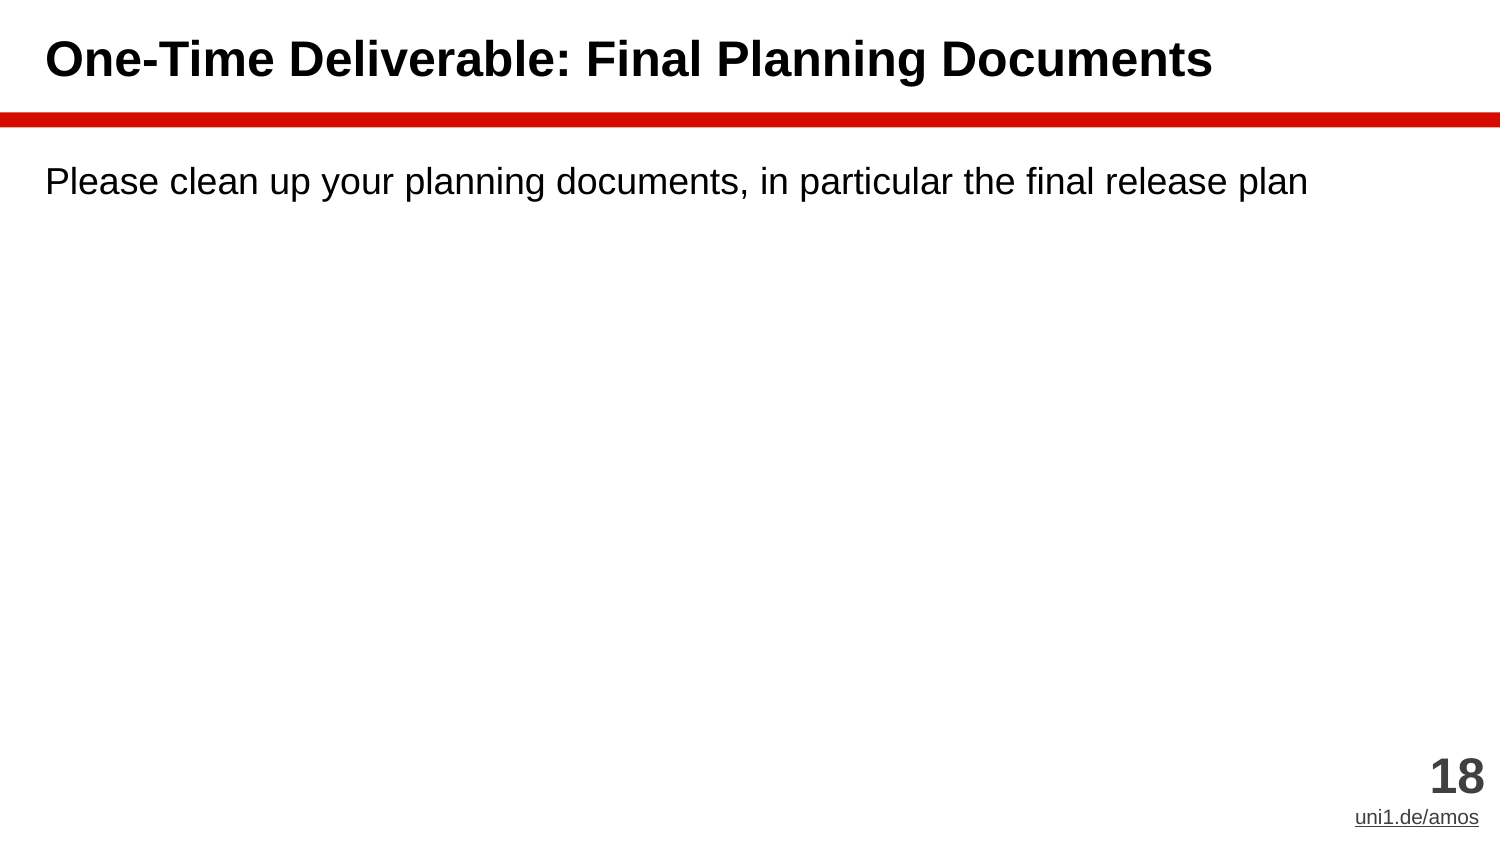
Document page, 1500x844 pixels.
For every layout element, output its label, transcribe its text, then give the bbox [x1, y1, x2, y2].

slide_number ‹#› uni1.de/amos [1200, 693, 1500, 844]
list Please clean up your planning documents, in particular the final release plan [45, 150, 1455, 825]
title One-Time Deliverable: Final Planning Documents [0, 0, 1500, 113]
